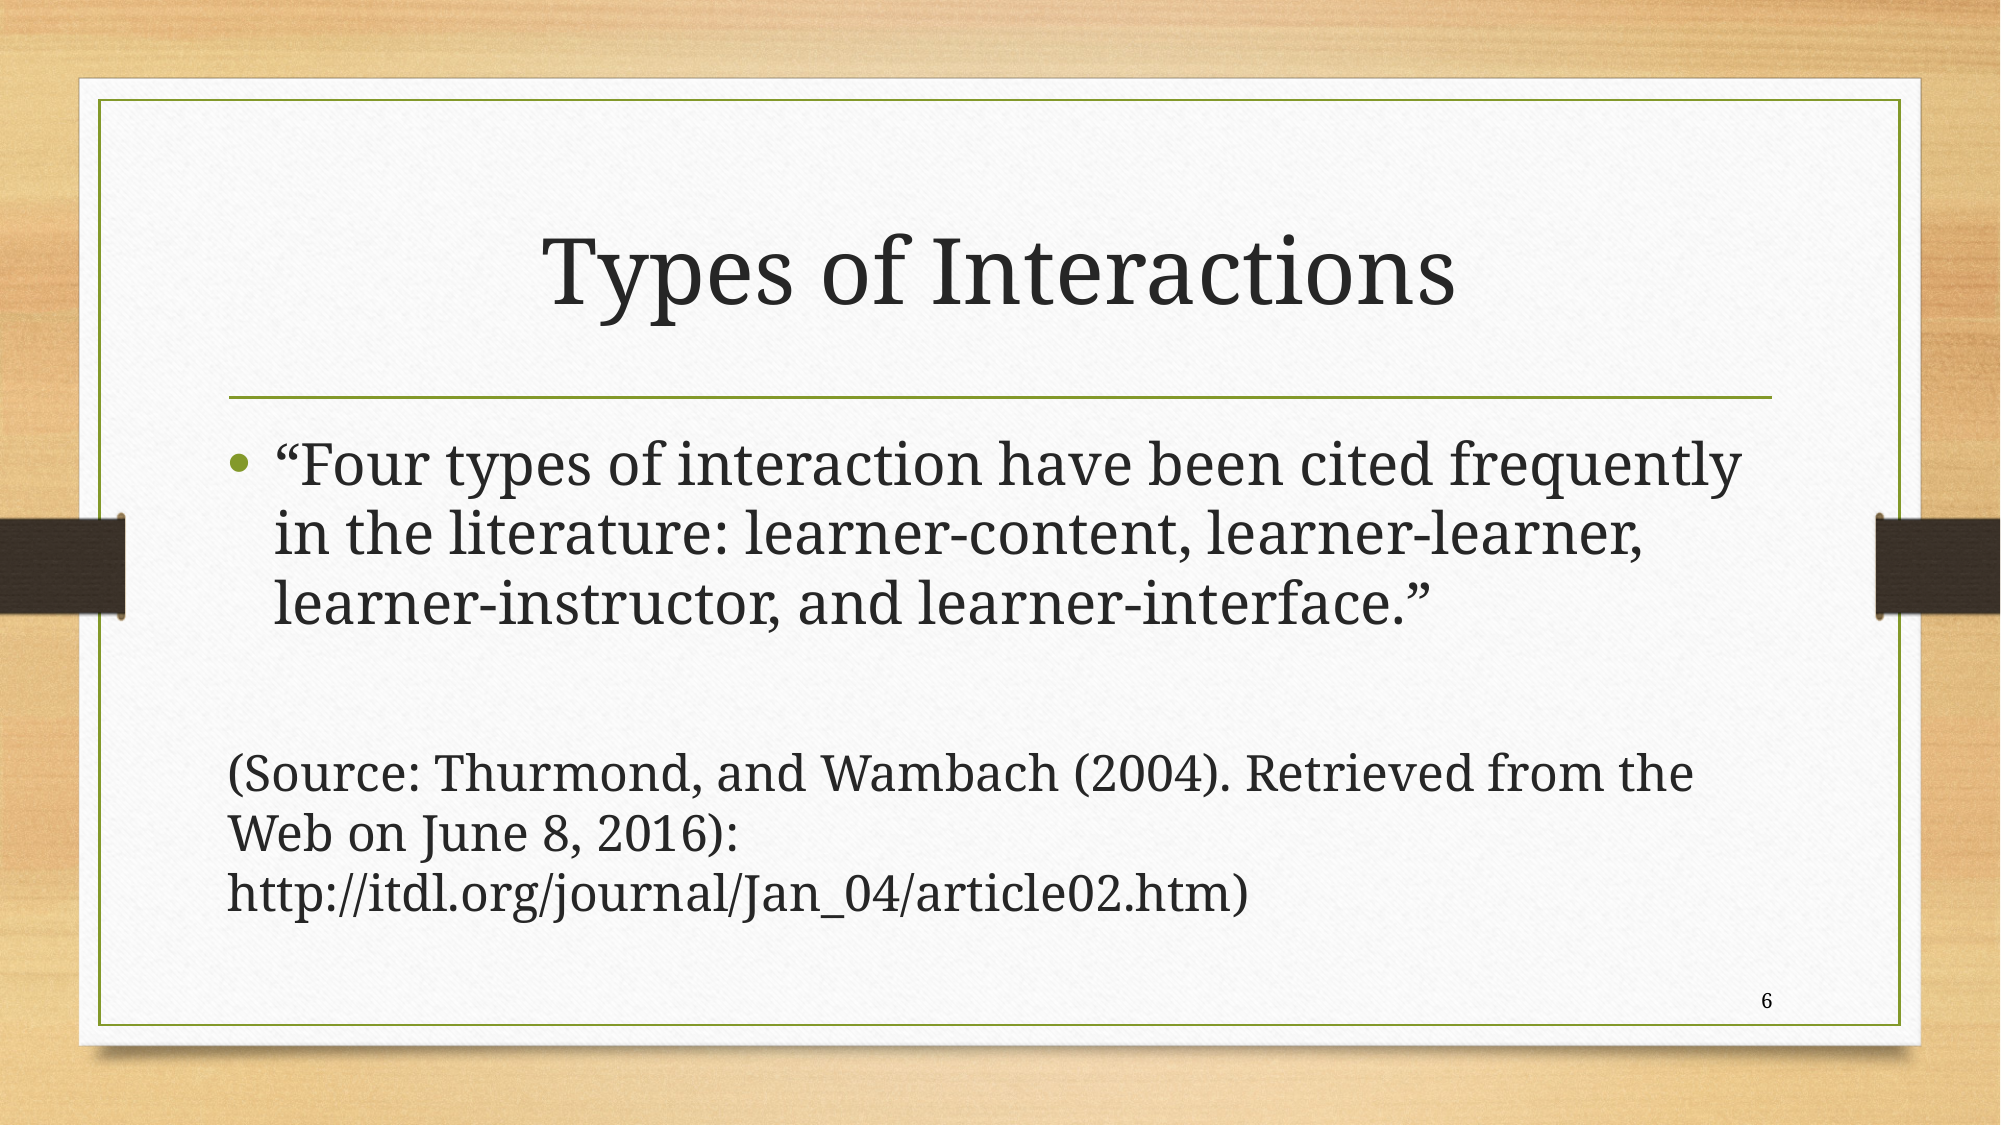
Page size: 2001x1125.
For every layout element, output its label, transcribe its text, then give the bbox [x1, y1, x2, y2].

list “Four types of interaction have been cited frequently in the literature: learner-content, learner-learner, learner-instructor, and learner-interface.” (Source: Thurmond, and Wambach (2004). Retrieved from the Web on June 8, 2016): http://itdl.org/journal/Jan_04/article02.htm) [212, 419, 1788, 964]
title Types of Interactions [212, 161, 1788, 375]
slide_number 6 [1698, 979, 1788, 1025]
picture [0, 0, 2001, 1125]
